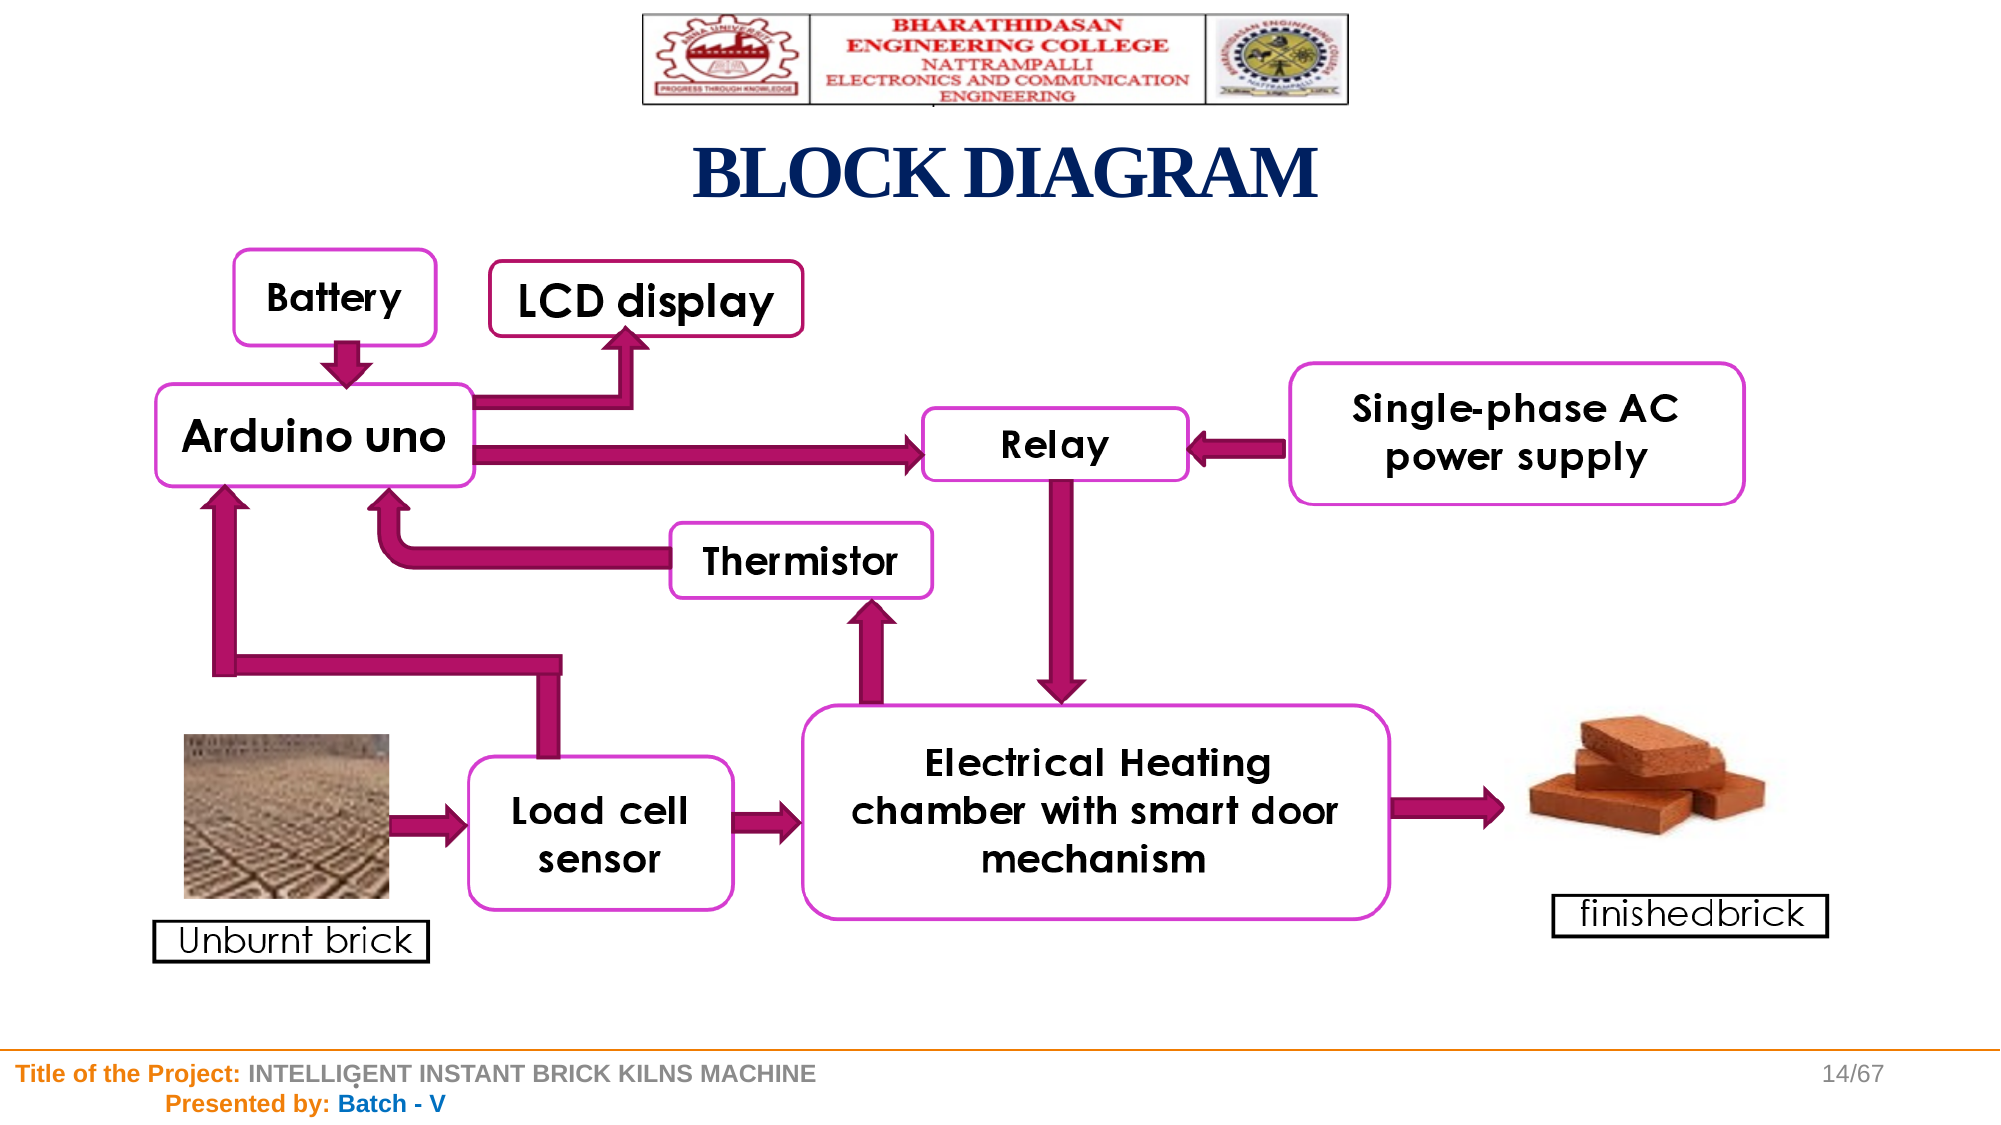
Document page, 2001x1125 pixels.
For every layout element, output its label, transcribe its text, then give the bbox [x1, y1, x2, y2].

picture [642, 13, 1350, 107]
footer Title of the Project: INTELLIGENT INSTANT BRICK KILNS MACHINE Presented by: Batch - V [0, 1060, 1800, 1125]
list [149, 227, 1851, 1024]
slide_number 13/67 [1800, 1062, 1900, 1103]
title BLOCK DIAGRAM [50, 106, 1850, 228]
slide_number 13/67 [1433, 1042, 1900, 1049]
